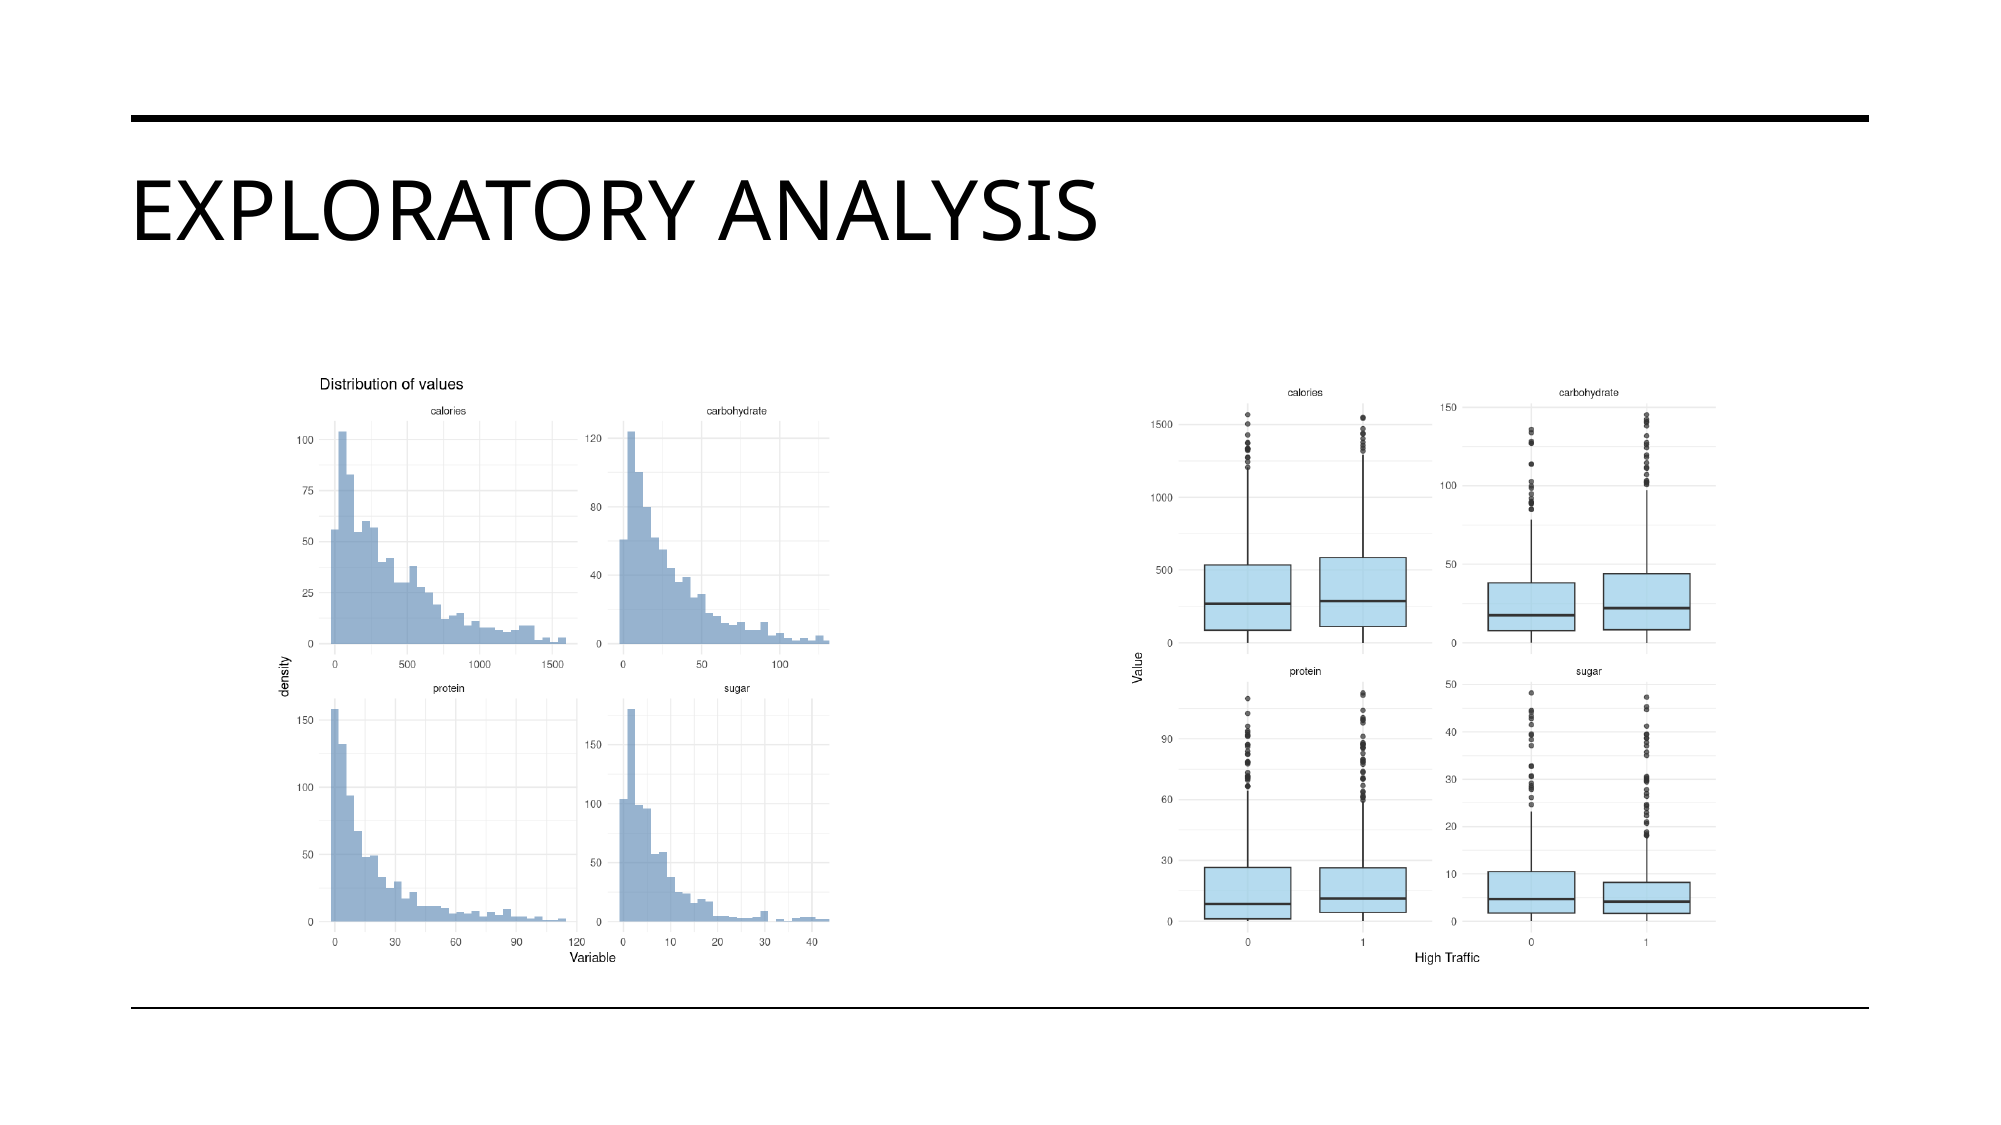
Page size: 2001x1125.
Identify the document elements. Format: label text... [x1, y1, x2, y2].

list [1107, 364, 1776, 979]
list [256, 364, 830, 979]
title Exploratory analysis [114, 149, 1869, 365]
